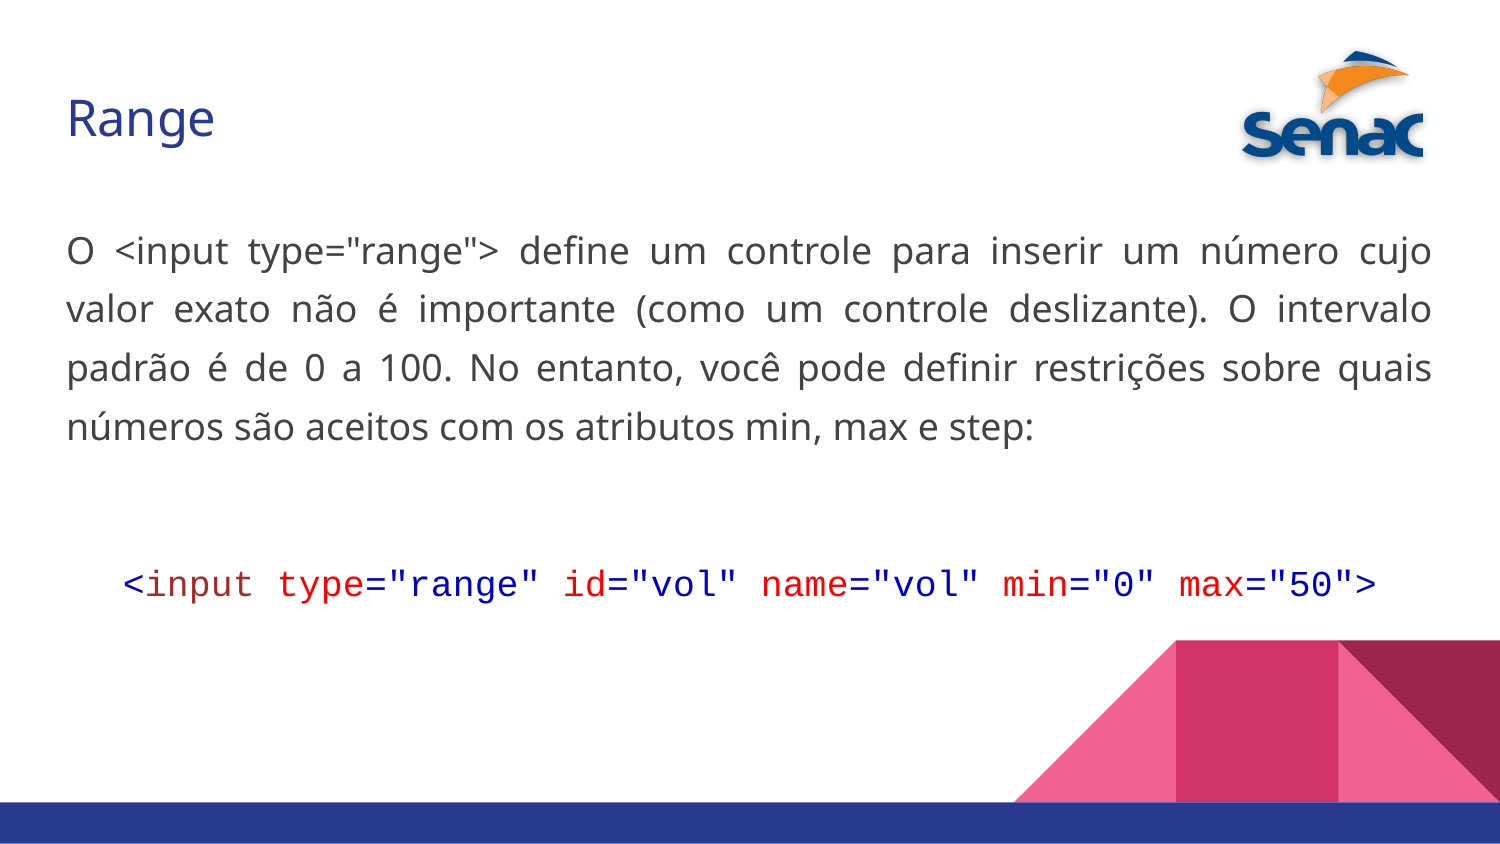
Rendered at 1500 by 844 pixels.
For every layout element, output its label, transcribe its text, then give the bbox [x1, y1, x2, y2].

picture [1242, 50, 1423, 157]
list O <input type="range"> define um controle para inserir um número cujo valor exato não é importante (como um controle deslizante). O intervalo padrão é de 0 a 100. No entanto, você pode definir restrições sobre quais números são aceitos com os atributos min, max e step: <input type="range" id="vol" name="vol" min="0" max="50"> [51, 201, 1449, 750]
title Range [51, 67, 1243, 167]
